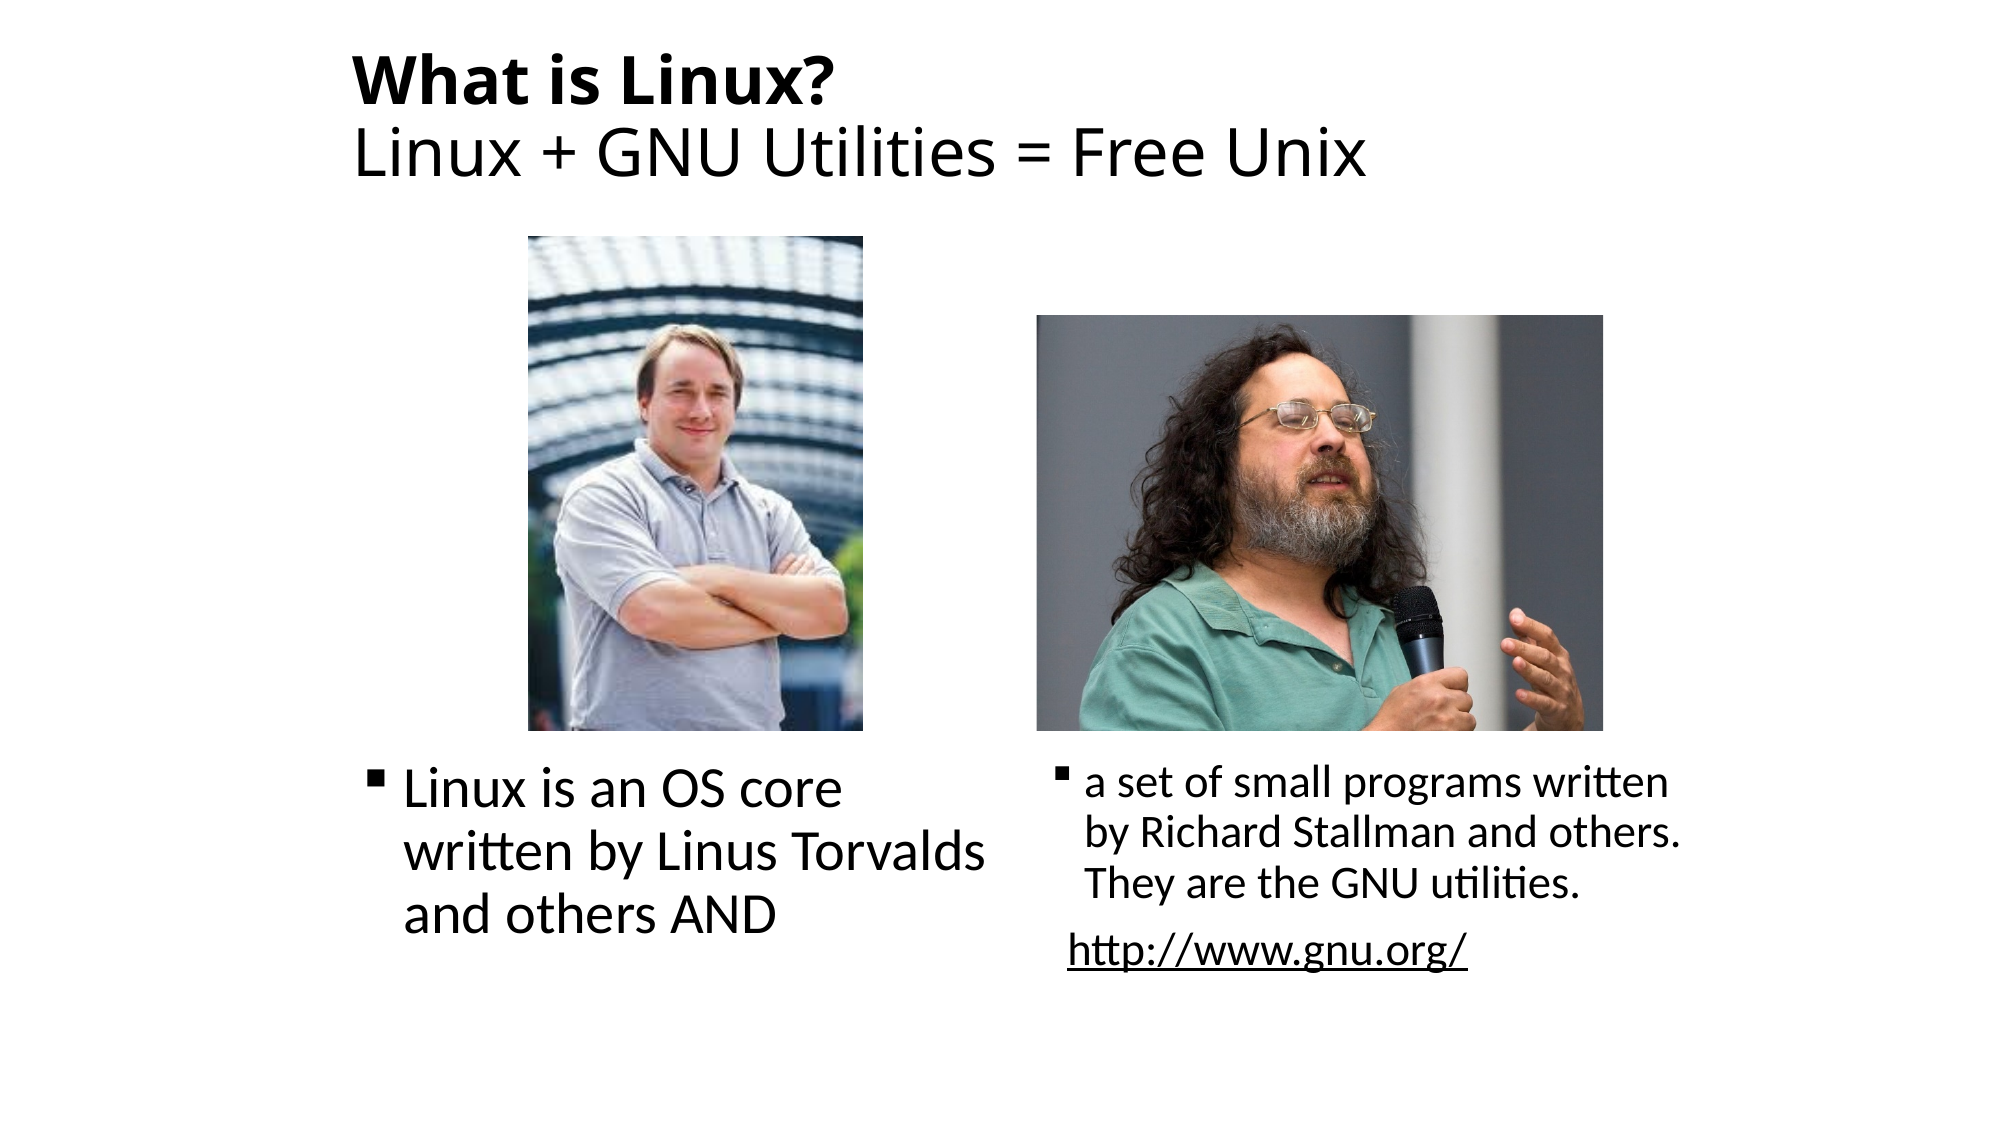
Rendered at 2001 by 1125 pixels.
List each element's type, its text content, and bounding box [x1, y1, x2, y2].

title What is Linux? Linux + GNU Utilities = Free Unix [337, 37, 1725, 200]
list Linux is an OS core written by Linus Torvalds and others AND [347, 750, 1011, 1013]
picture [1036, 315, 1604, 731]
picture [528, 236, 863, 731]
list a set of small programs written by Richard Stallman and others. They are the GNU utilities. http://www.gnu.org/ [1036, 750, 1700, 1102]
